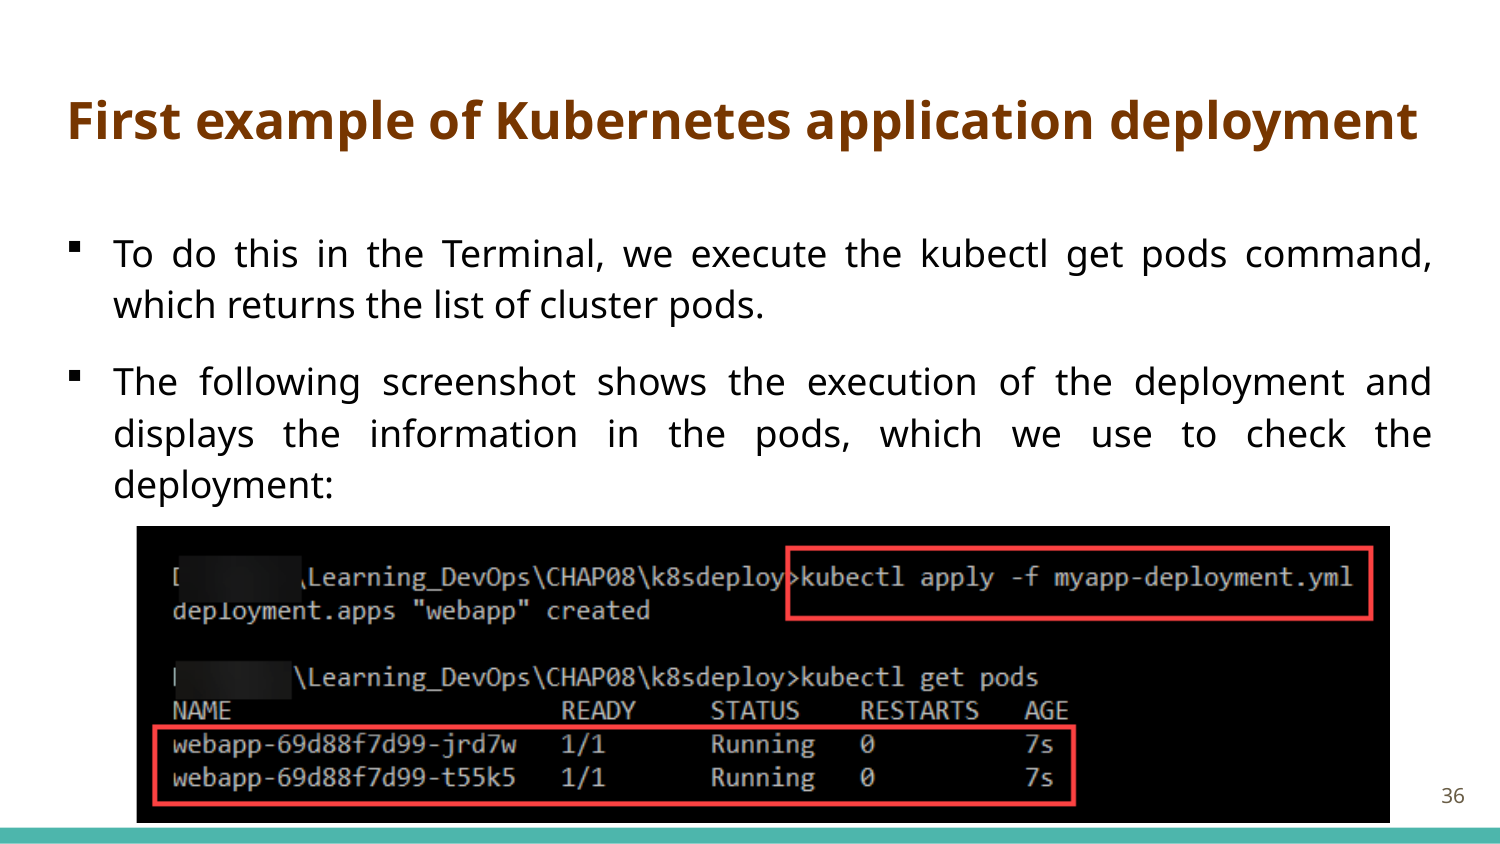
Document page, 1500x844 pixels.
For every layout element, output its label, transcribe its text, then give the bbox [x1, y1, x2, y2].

list To do this in the Terminal, we execute the kubectl get pods command, which returns the list of cluster pods. The following screenshot shows the execution of the deployment and displays the information in the pods, which we use to check the deployment: [51, 207, 1449, 812]
picture [136, 525, 1391, 824]
title First example of Kubernetes application deployment [51, 72, 1449, 189]
slide_number 36 [1389, 764, 1480, 830]
